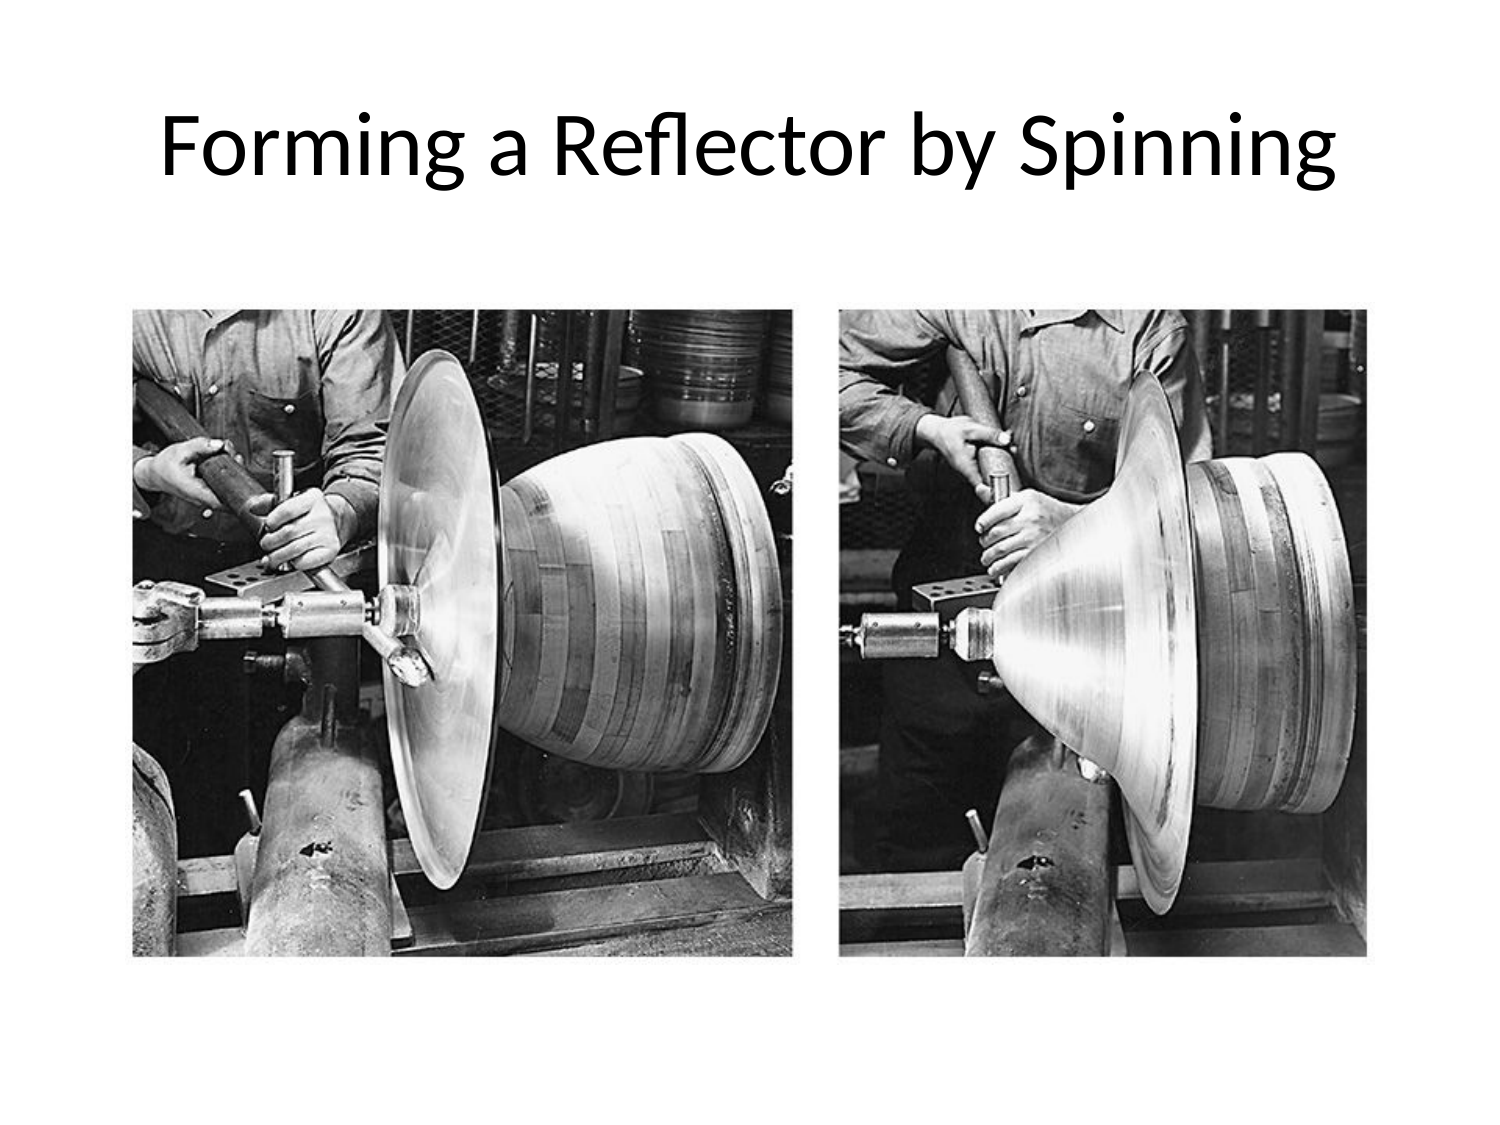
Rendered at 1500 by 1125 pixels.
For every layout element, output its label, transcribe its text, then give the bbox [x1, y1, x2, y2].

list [124, 302, 1376, 966]
title Forming a Reflector by Spinning [75, 45, 1425, 233]
